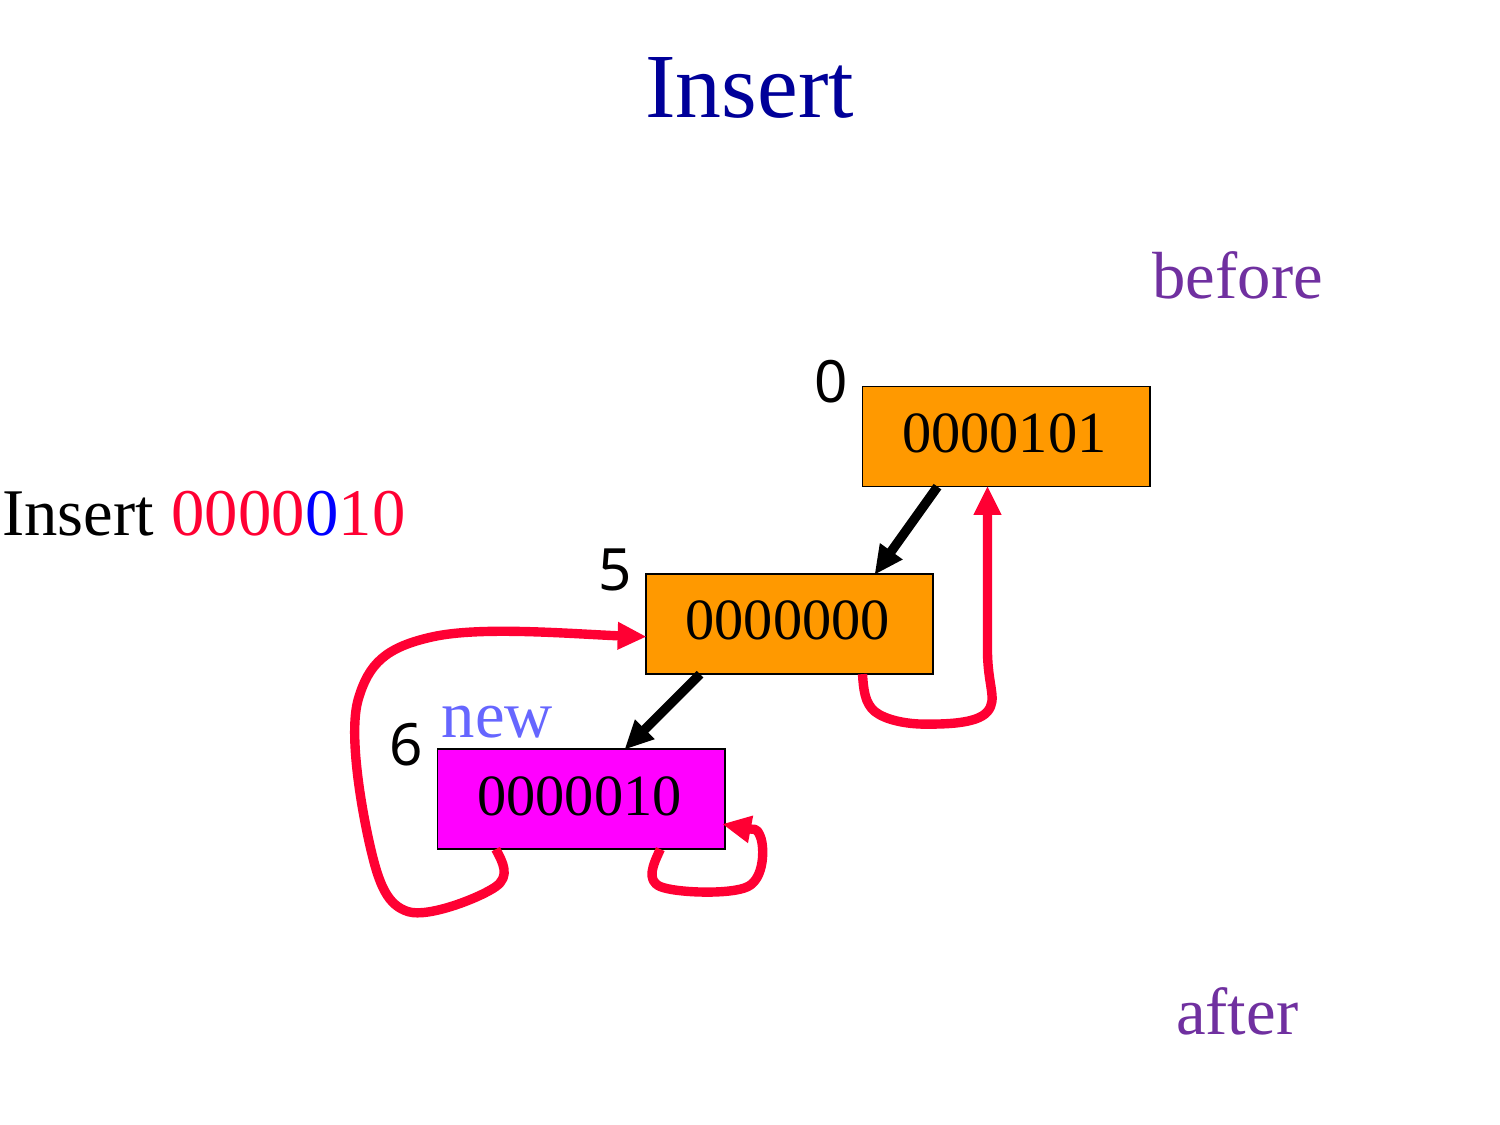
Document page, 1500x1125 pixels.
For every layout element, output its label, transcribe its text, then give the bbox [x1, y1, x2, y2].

text_box after [1161, 960, 1314, 1056]
text_box [651, 850, 763, 893]
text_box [374, 336, 1175, 850]
title Insert [112, 24, 1388, 138]
text_box [354, 666, 505, 913]
text_box Insert 0000010 [0, 461, 374, 557]
text_box before [1137, 224, 1339, 319]
